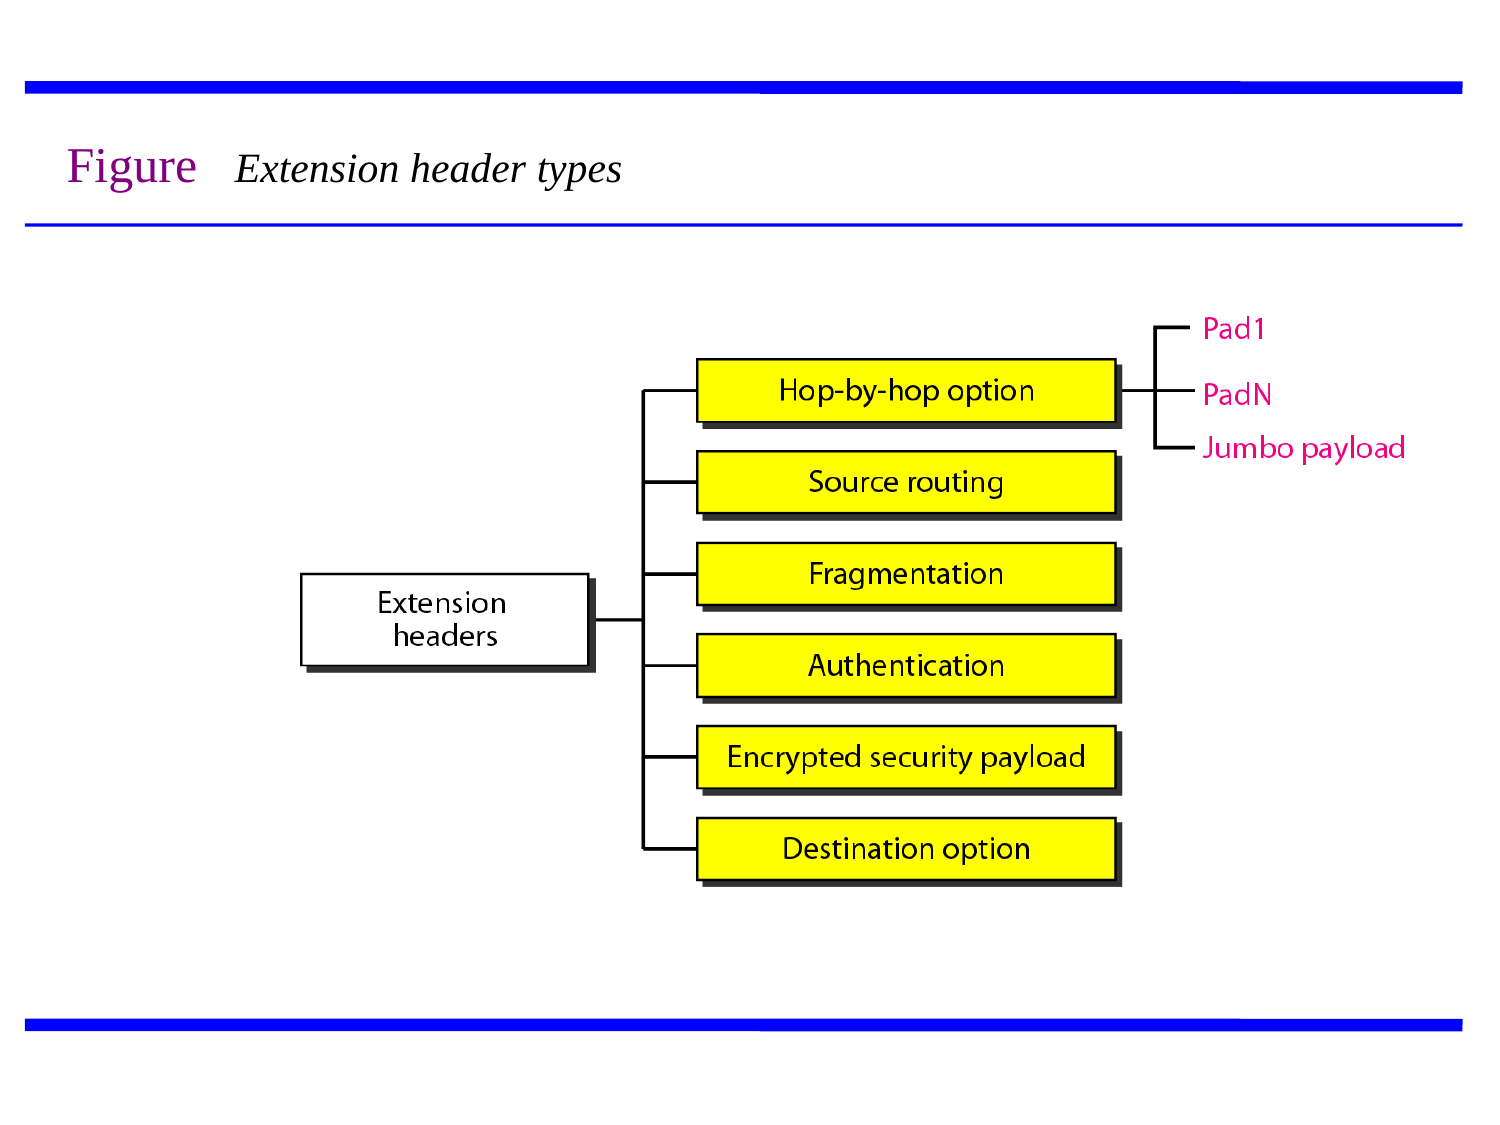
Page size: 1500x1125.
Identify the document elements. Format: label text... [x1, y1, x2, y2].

picture [299, 312, 1407, 887]
text_box Figure Extension header types [51, 124, 638, 200]
